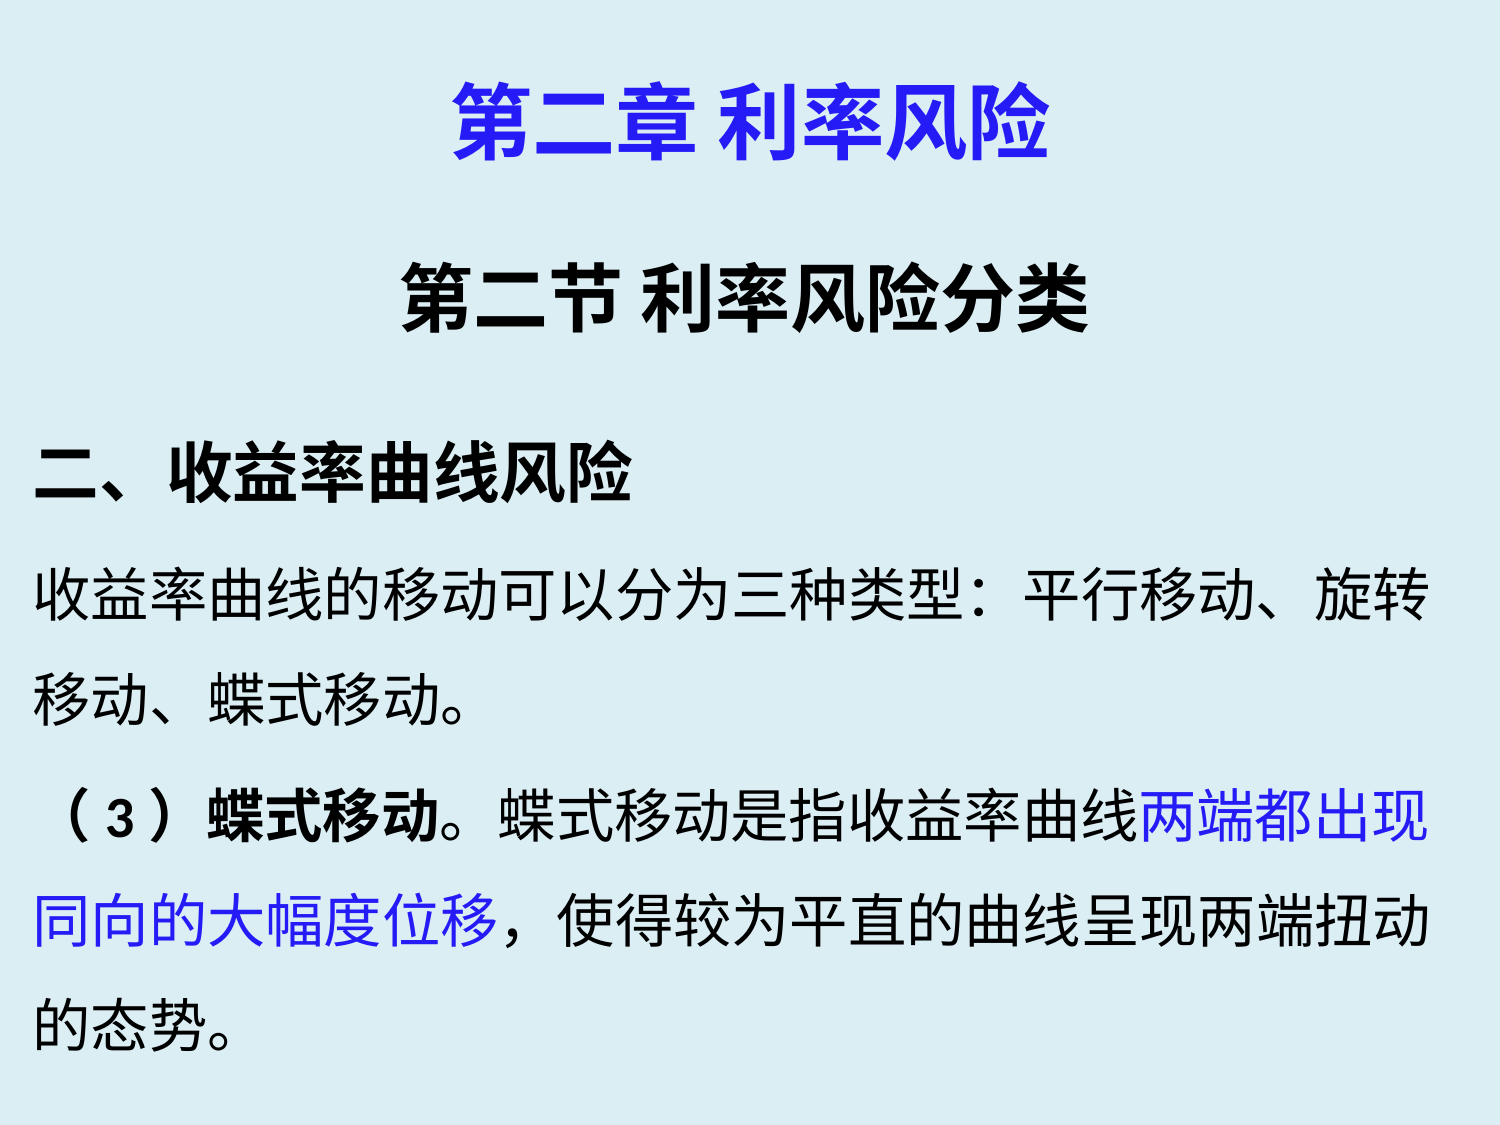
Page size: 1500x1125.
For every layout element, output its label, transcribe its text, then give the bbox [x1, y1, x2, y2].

title 第二章 利率风险 [75, 45, 1425, 197]
list 第二节 利率风险分类 二、收益率曲线风险 收益率曲线的移动可以分为三种类型：平行移动、旋转移动、蝶式移动。 （3）蝶式移动。蝶式移动是指收益率曲线两端都出现同向的大幅度位移，使得较为平直的曲线呈现两端扭动的态势。 [17, 243, 1471, 1118]
